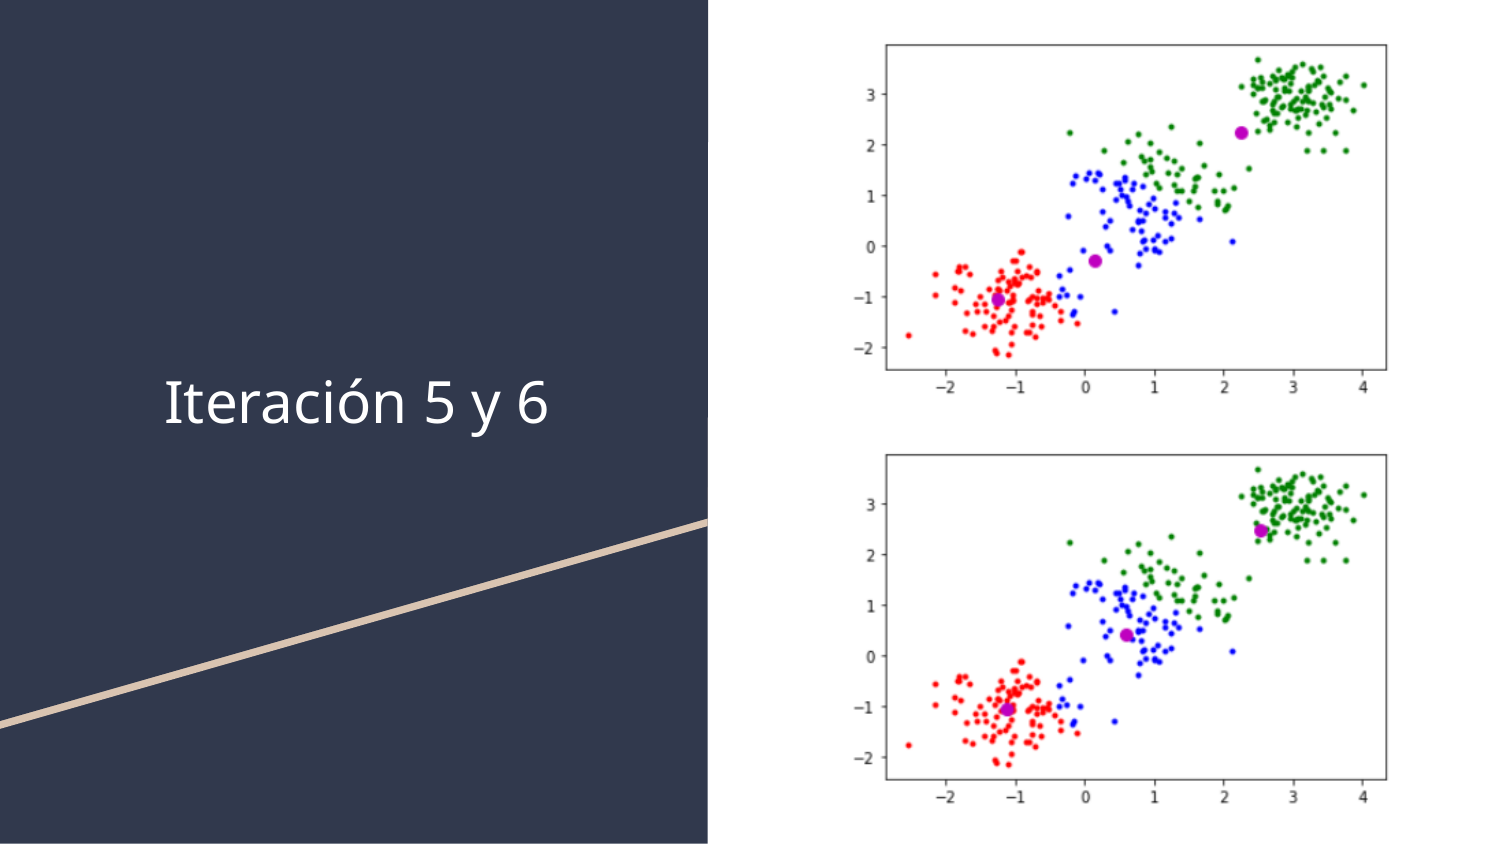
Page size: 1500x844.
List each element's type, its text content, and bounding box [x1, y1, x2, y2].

picture [848, 24, 1398, 819]
title Iteración 5 y 6 [53, 279, 662, 692]
